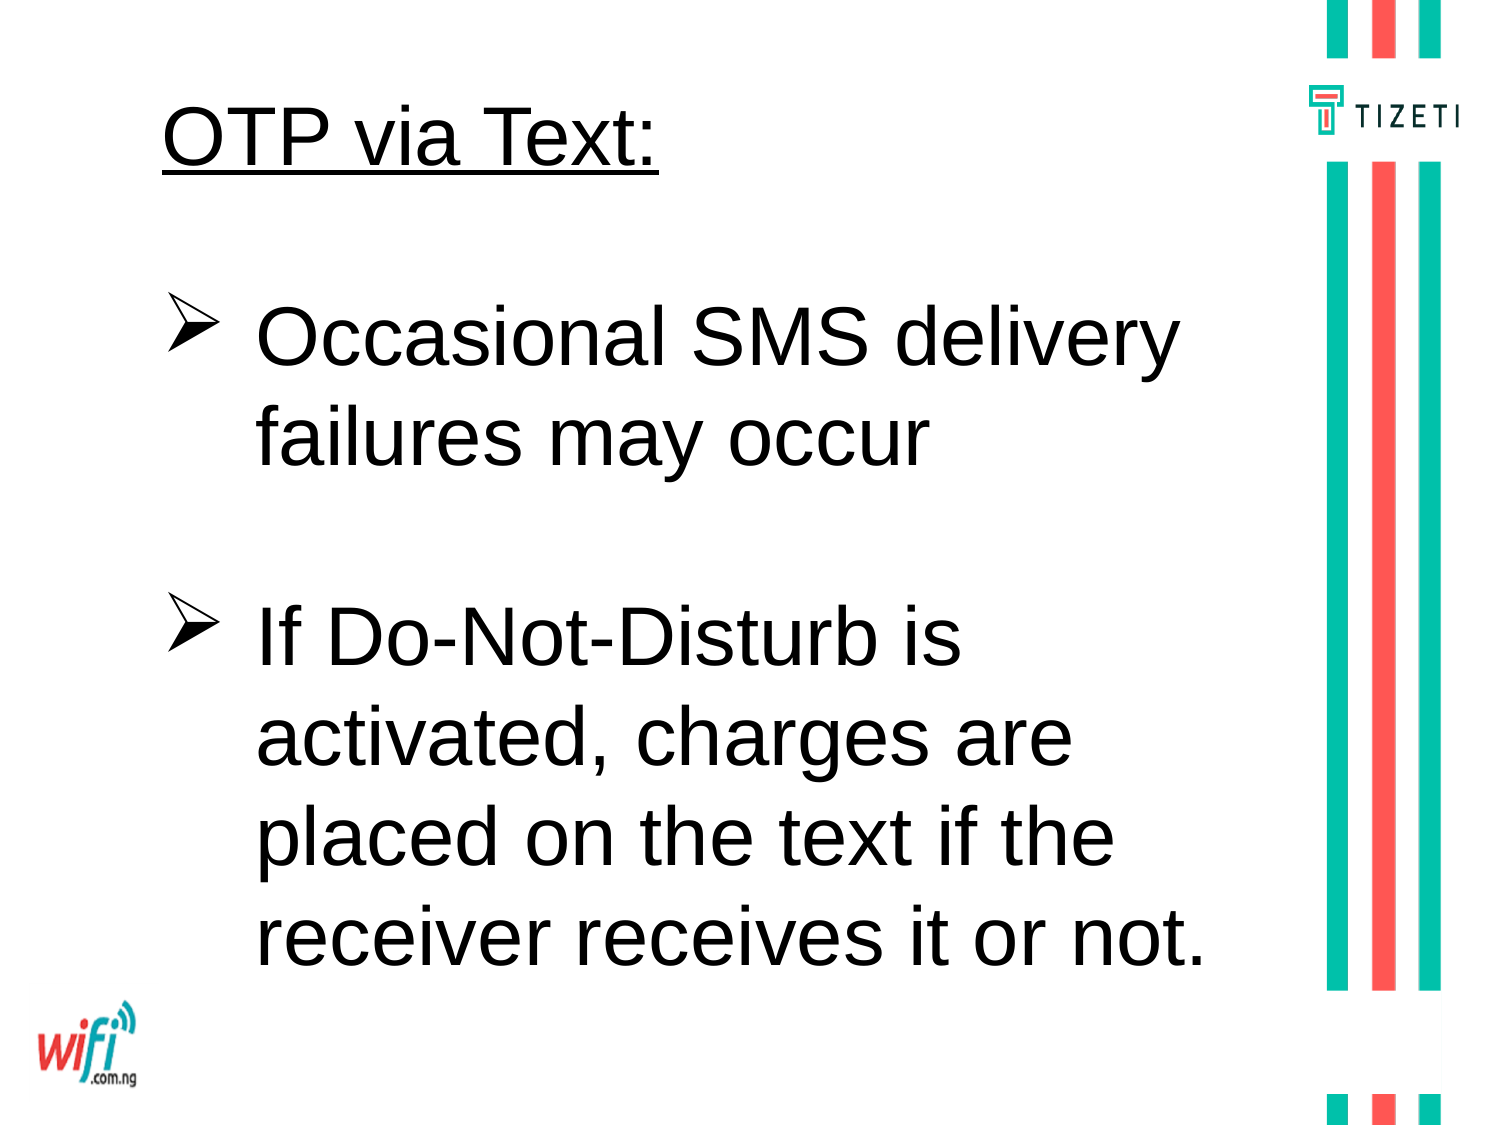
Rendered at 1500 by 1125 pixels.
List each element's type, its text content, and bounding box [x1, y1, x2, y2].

picture [1326, 1094, 1442, 1125]
text_box OTP via Text: Occasional SMS delivery failures may occur If Do-Not-Disturb is activated, charges are placed on the text if the receiver receives it or not. [147, 75, 1266, 1090]
picture [1326, 162, 1442, 990]
picture [1326, 0, 1442, 58]
picture [1309, 85, 1459, 135]
picture [29, 983, 159, 1102]
